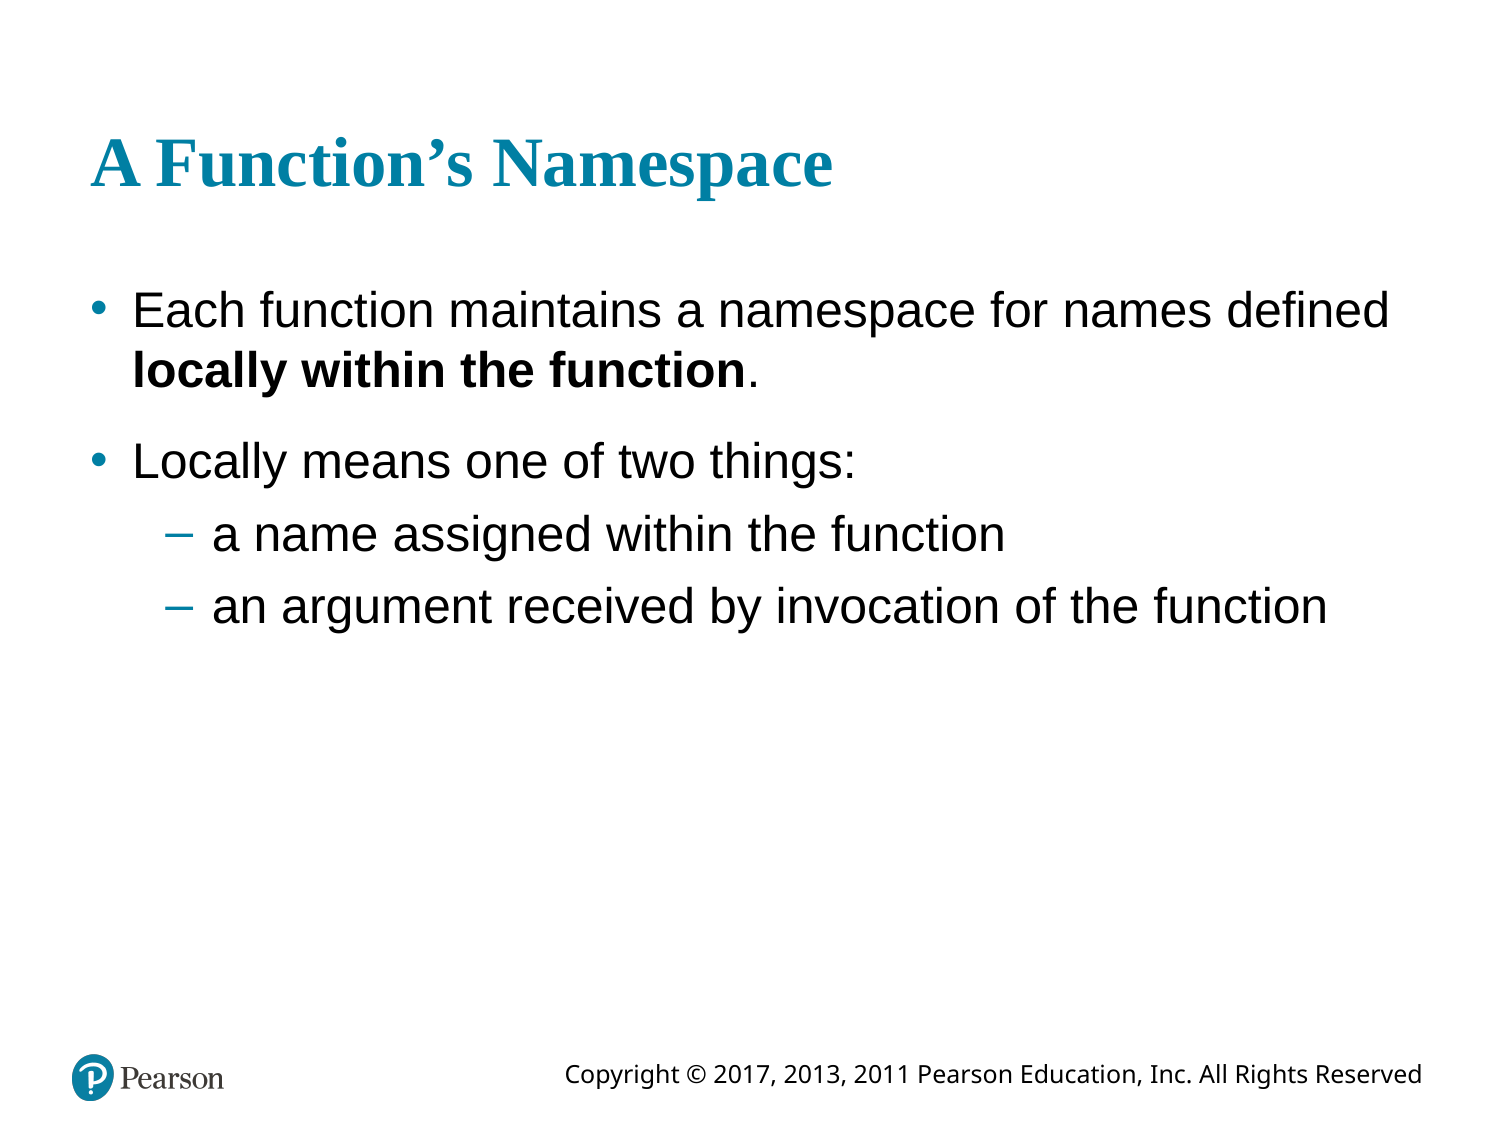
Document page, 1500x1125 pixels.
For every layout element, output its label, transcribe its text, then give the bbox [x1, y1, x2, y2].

title A Function’s Namespace [75, 35, 1425, 216]
picture [98, 1054, 224, 1101]
picture [80, 1063, 106, 1088]
picture [72, 1054, 88, 1070]
list Each function maintains a namespace for names defined locally within the function. Locally means one of two things: a name assigned within the function an argument received by invocation of the function [75, 262, 1425, 1005]
picture [72, 1087, 83, 1101]
